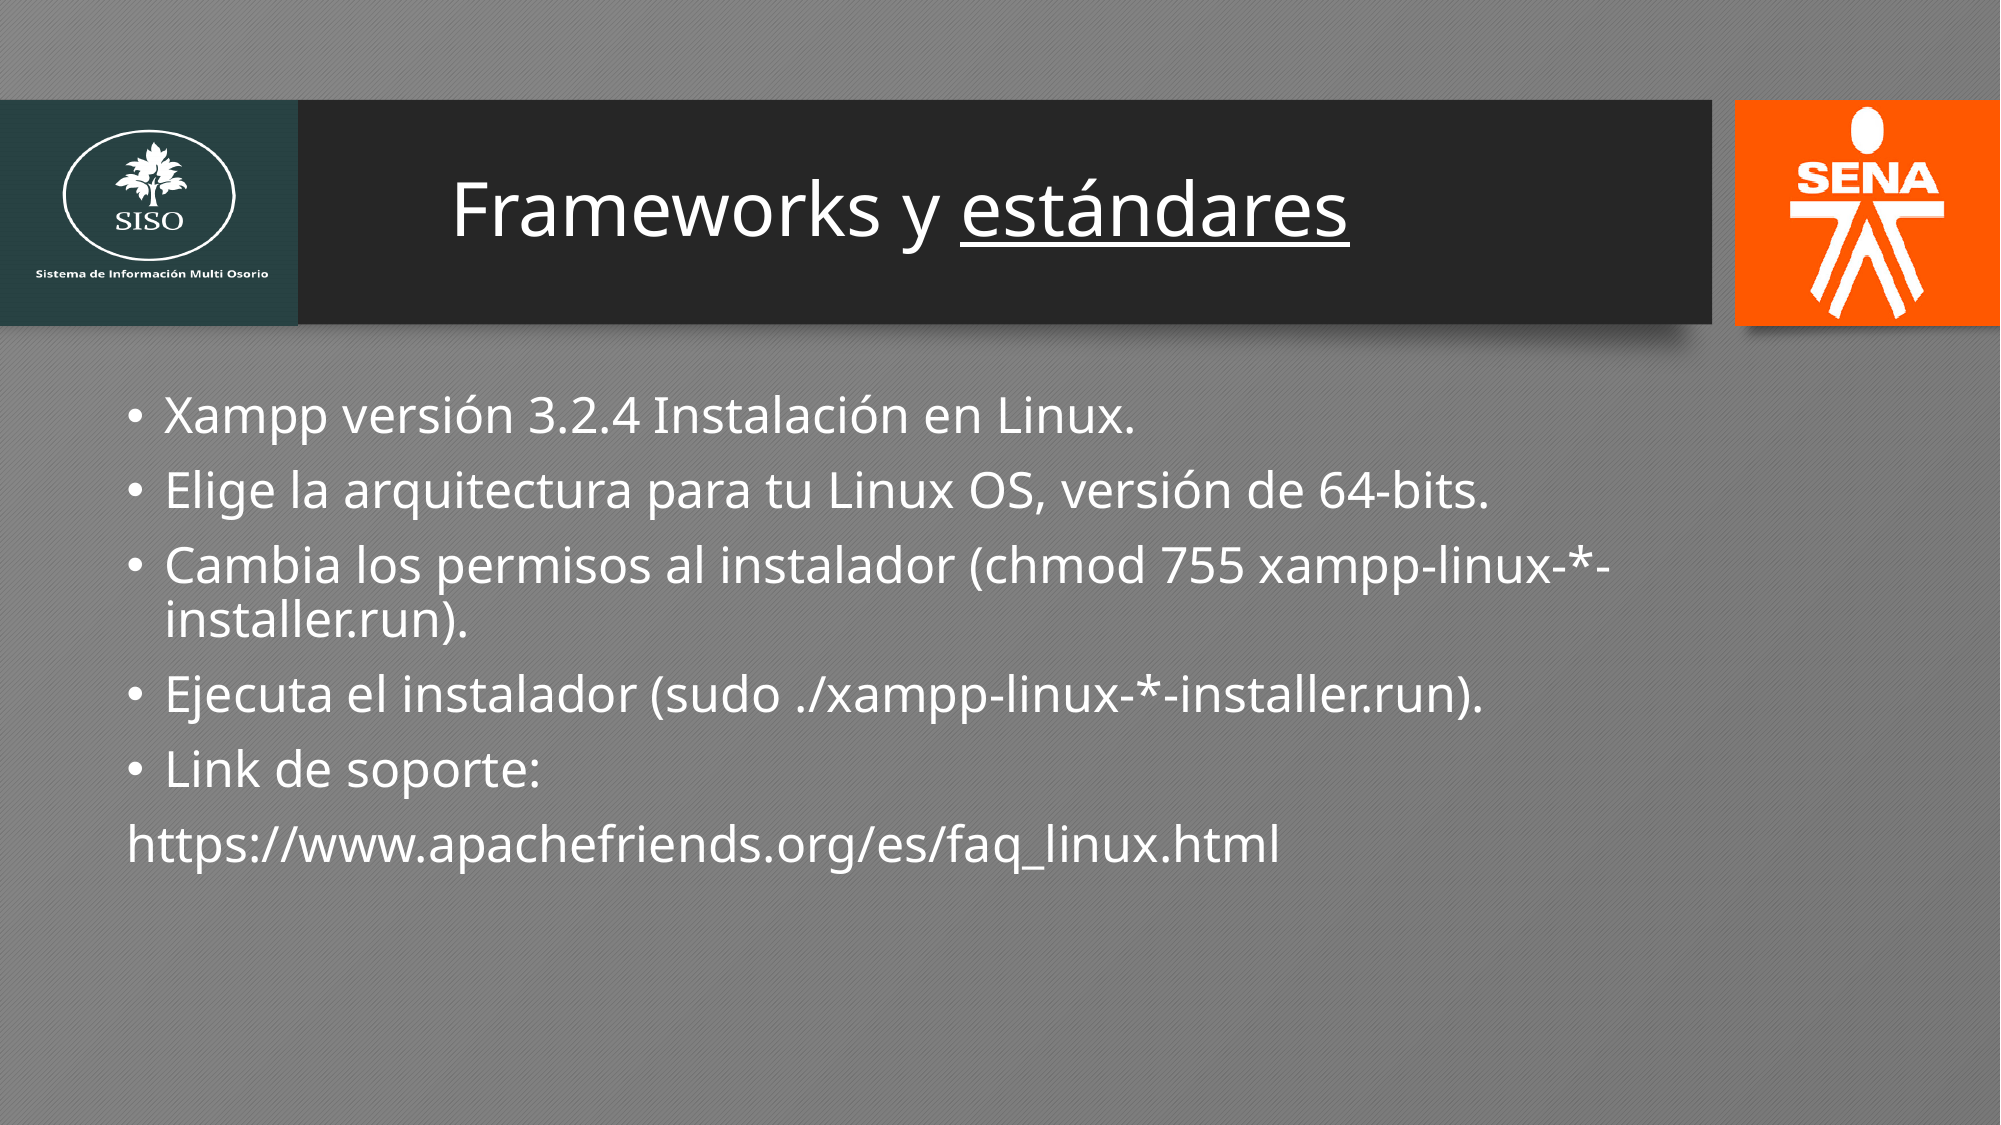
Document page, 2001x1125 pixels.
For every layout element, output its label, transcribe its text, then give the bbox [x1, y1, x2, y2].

title Frameworks y estándares [298, 123, 1689, 301]
picture [0, 100, 1713, 376]
picture [1735, 100, 2000, 347]
list Xampp versión 3.2.4 Instalación en Linux. Elige la arquitectura para tu Linux OS, versión de 64-bits. Cambia los permisos al instalador (chmod 755 xampp-linux-*-installer.run). Ejecuta el instalador (sudo ./xampp-linux-*-installer.run). Link de soporte: https://www.apachefriends.org/es/faq_linux.html [111, 383, 1689, 1029]
